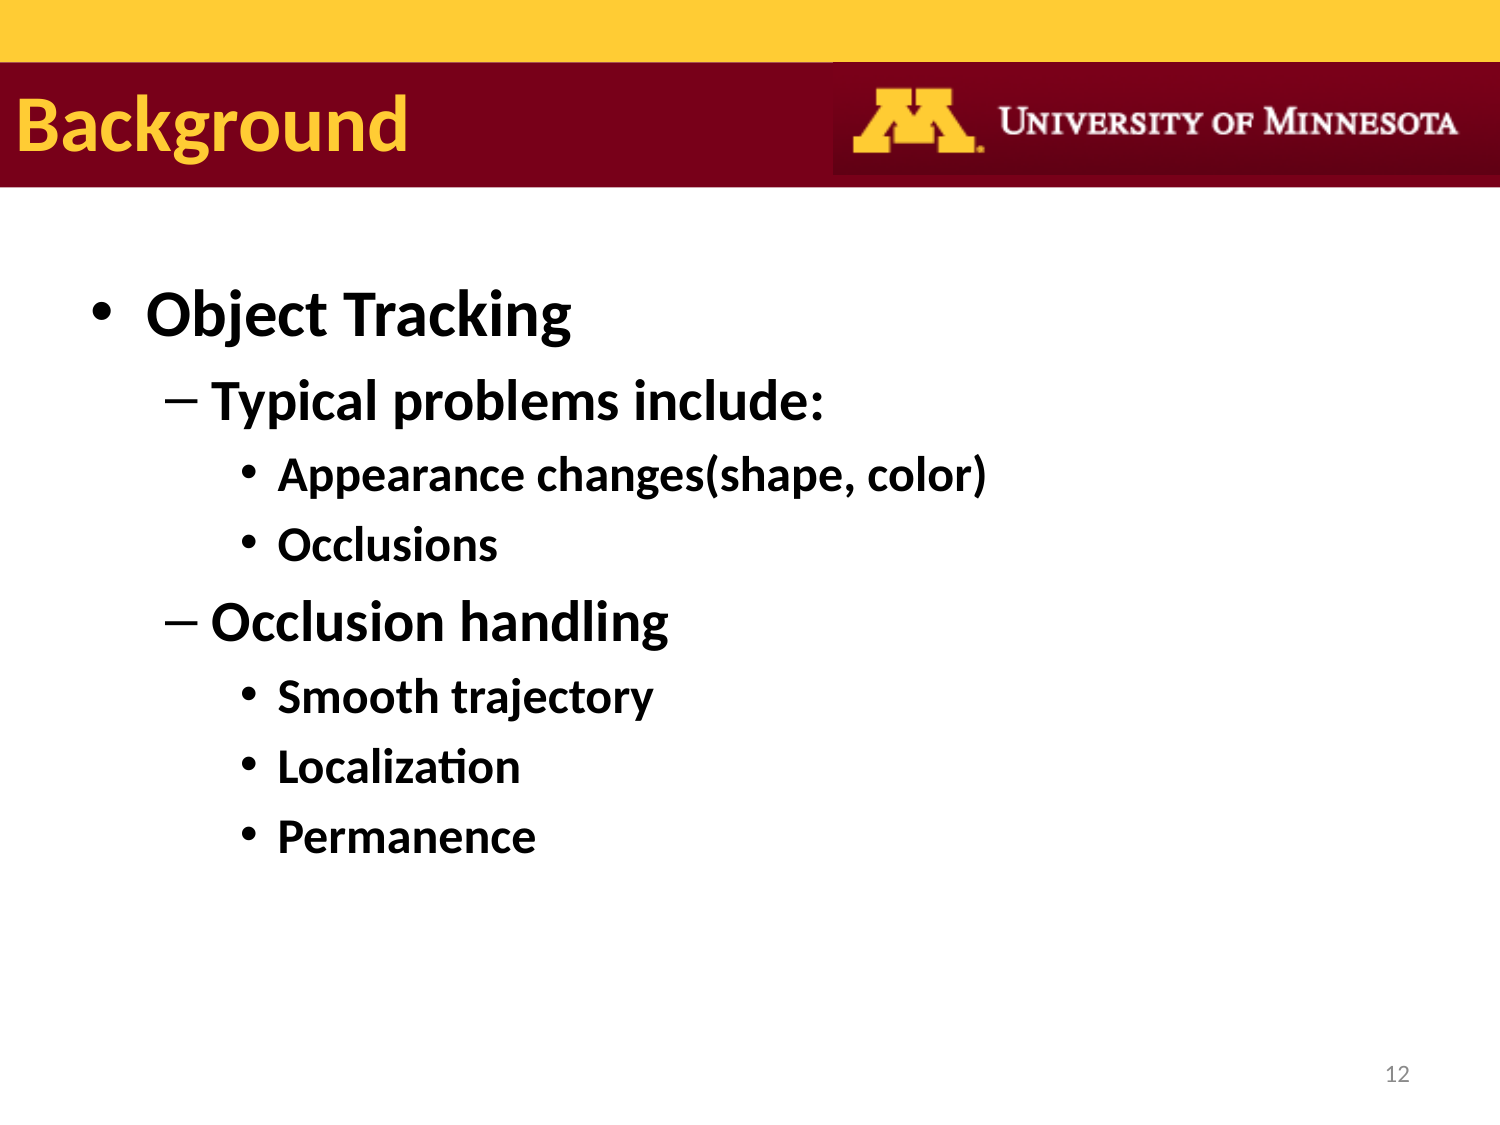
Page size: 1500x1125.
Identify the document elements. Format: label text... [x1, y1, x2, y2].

list Object Tracking Typical problems include: Appearance changes(shape, color) Occlusions Occlusion handling Smooth trajectory Localization Permanence [75, 262, 1425, 1005]
picture [850, 62, 1500, 175]
slide_number 12 [1074, 1042, 1425, 1103]
title Background [0, 62, 850, 175]
